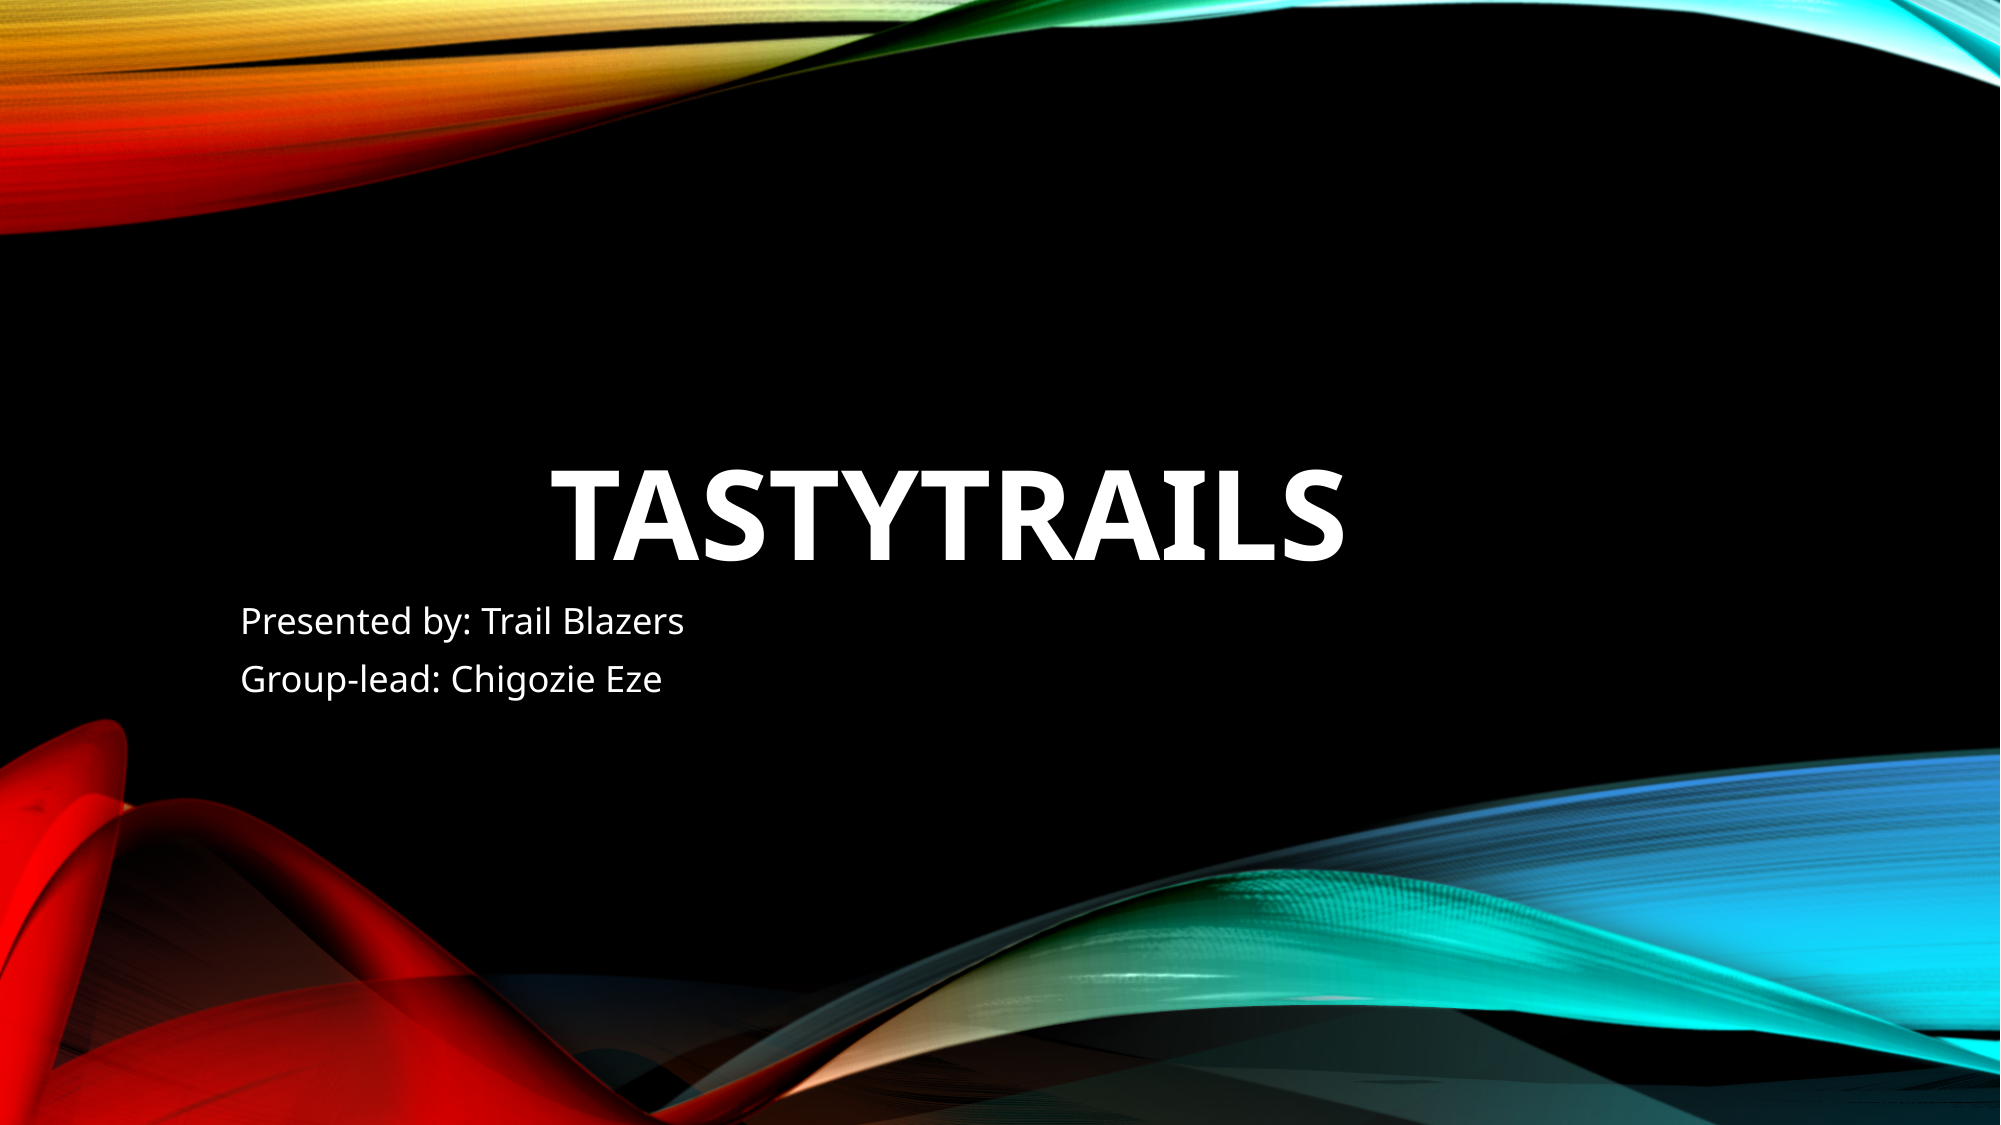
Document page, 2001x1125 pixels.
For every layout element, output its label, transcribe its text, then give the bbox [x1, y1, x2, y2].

picture [0, 717, 2000, 1125]
picture [0, 0, 2000, 237]
subtitle Presented by: Trail Blazers Group-lead: Chigozie Eze [225, 595, 1775, 709]
title Tastytrails [225, 295, 1775, 595]
